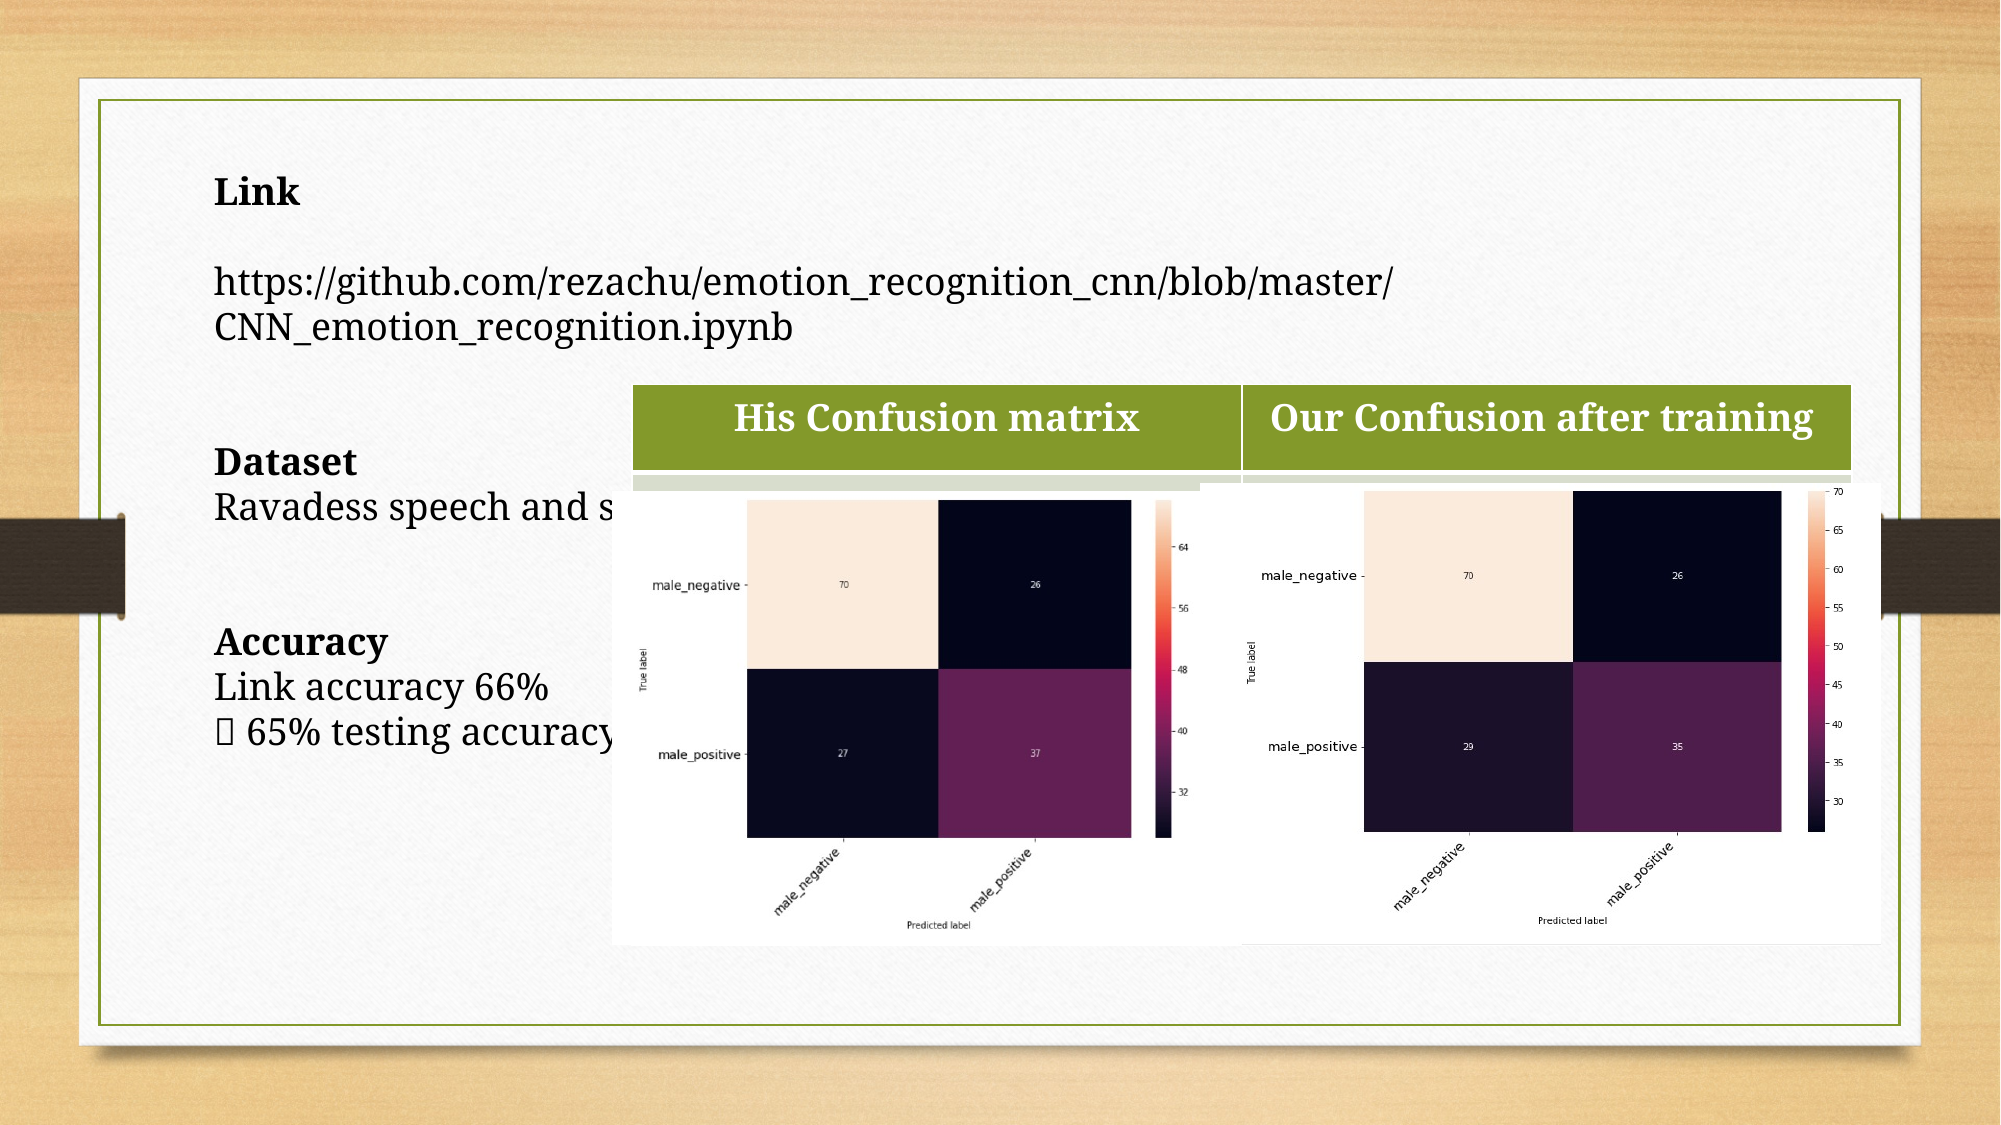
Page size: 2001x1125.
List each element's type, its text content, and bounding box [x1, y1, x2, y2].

table_header Our Confusion after training [1243, 385, 1851, 470]
text_box Link https://github.com/rezachu/emotion_recognition_cnn/blob/master/CNN_emotion_recognition.ipynb Dataset Ravadess speech and song Accuracy Link accuracy 66%  65% testing accuracy [199, 160, 1881, 761]
picture [0, 0, 2001, 1125]
table_cell [1243, 475, 1851, 482]
table_header His Confusion matrix [633, 385, 1241, 470]
table_cell [633, 475, 1241, 491]
